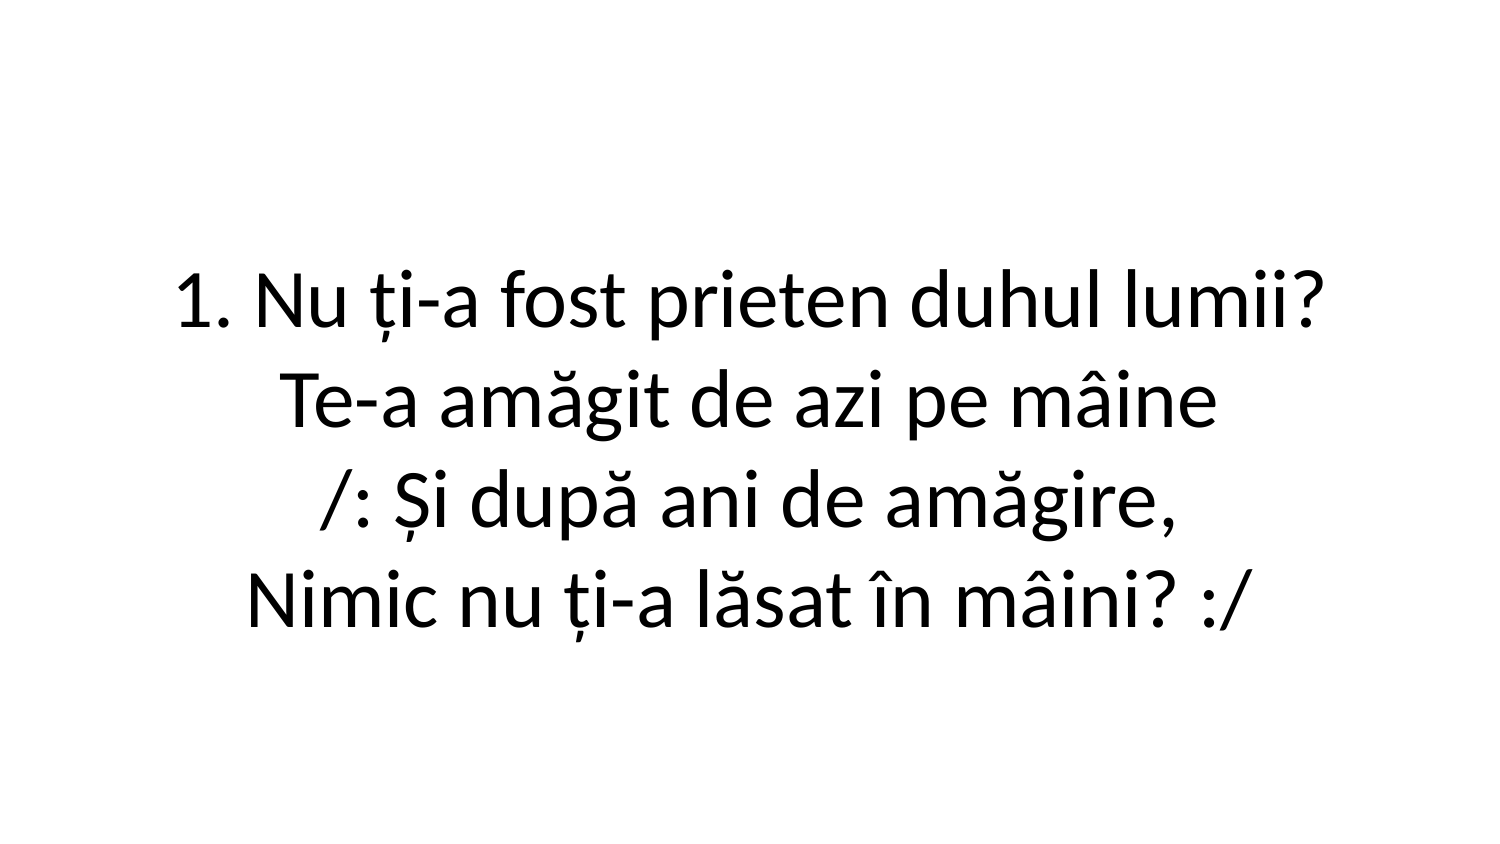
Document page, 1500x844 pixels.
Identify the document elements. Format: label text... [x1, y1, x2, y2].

text_box 1. Nu ți-a fost prieten duhul lumii? Te-a amăgit de azi pe mâine /: Și după ani de amăgire, Nimic nu ți-a lăsat în mâini? :/ [156, 192, 1344, 652]
